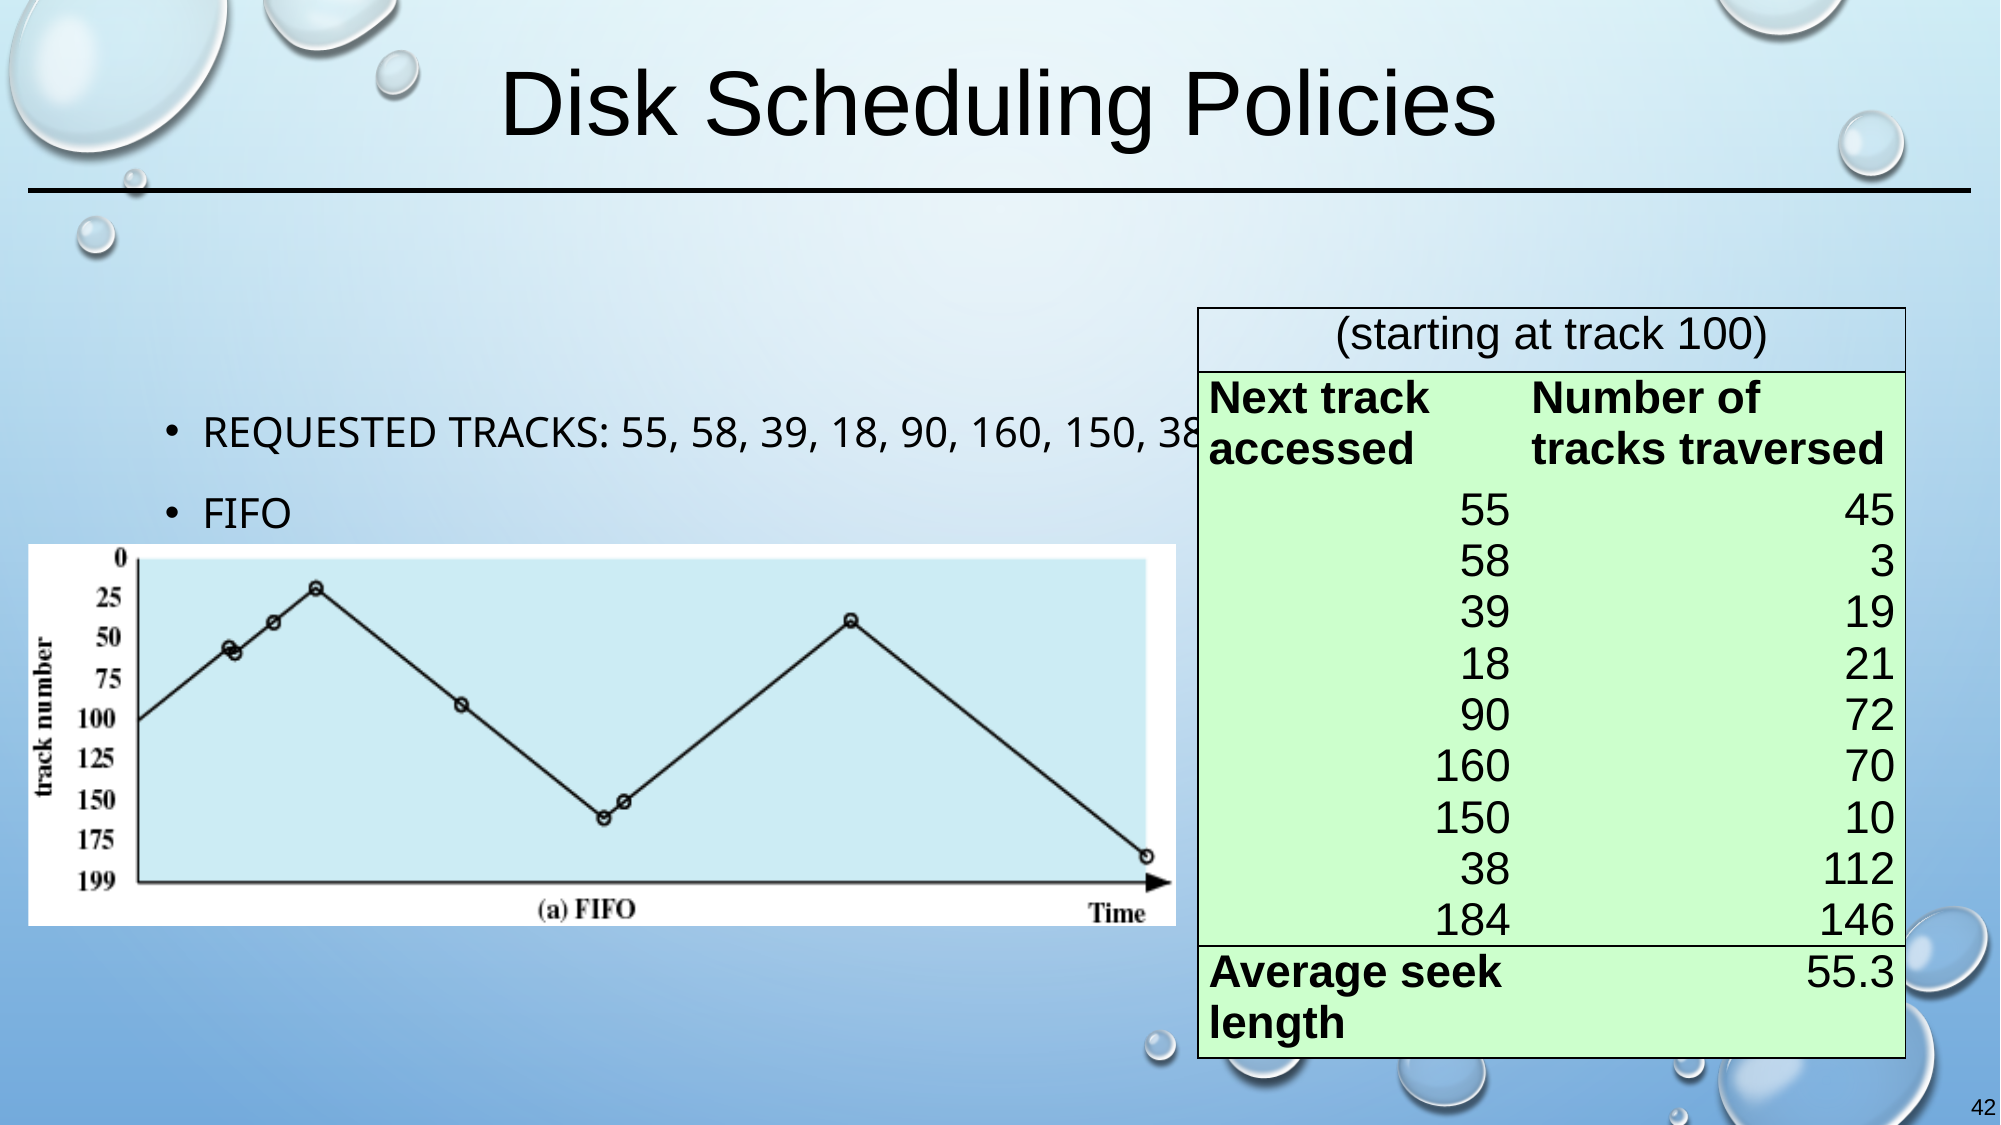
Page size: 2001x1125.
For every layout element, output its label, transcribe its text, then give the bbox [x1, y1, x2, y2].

list Requested tracks: 55, 58, 39, 18, 90, 160, 150, 38, 184 FIFO [149, 388, 1197, 950]
table_cell 90 [1199, 689, 1521, 740]
table_cell 160 [1199, 740, 1521, 792]
table_cell 3 [1521, 535, 1905, 586]
table_cell 21 [1521, 638, 1905, 689]
table_cell 70 [1521, 740, 1905, 792]
table_cell Average seek length [1199, 947, 1521, 1057]
title Disk Scheduling Policies [28, 25, 1972, 187]
table_cell 146 [1521, 894, 1905, 945]
table_cell 10 [1521, 792, 1905, 843]
table_cell 55 [1199, 484, 1521, 535]
table_cell 18 [1199, 638, 1521, 689]
table_cell 38 [1199, 843, 1521, 894]
table_cell 72 [1521, 689, 1905, 740]
table_cell 55.3 [1521, 947, 1905, 1057]
table_cell 39 [1199, 586, 1521, 638]
table_cell Number of tracks traversed [1521, 373, 1905, 484]
table_header (starting at track 100) [1199, 309, 1905, 371]
table_cell 58 [1199, 535, 1521, 586]
table_cell Next track accessed [1199, 373, 1521, 484]
table_cell 150 [1199, 792, 1521, 843]
slide_number 42 [1909, 1089, 2000, 1124]
table_cell 45 [1521, 484, 1905, 535]
picture [0, 0, 2000, 1125]
table_cell 112 [1521, 843, 1905, 894]
table_cell 19 [1521, 586, 1905, 638]
table_cell 184 [1199, 894, 1521, 945]
